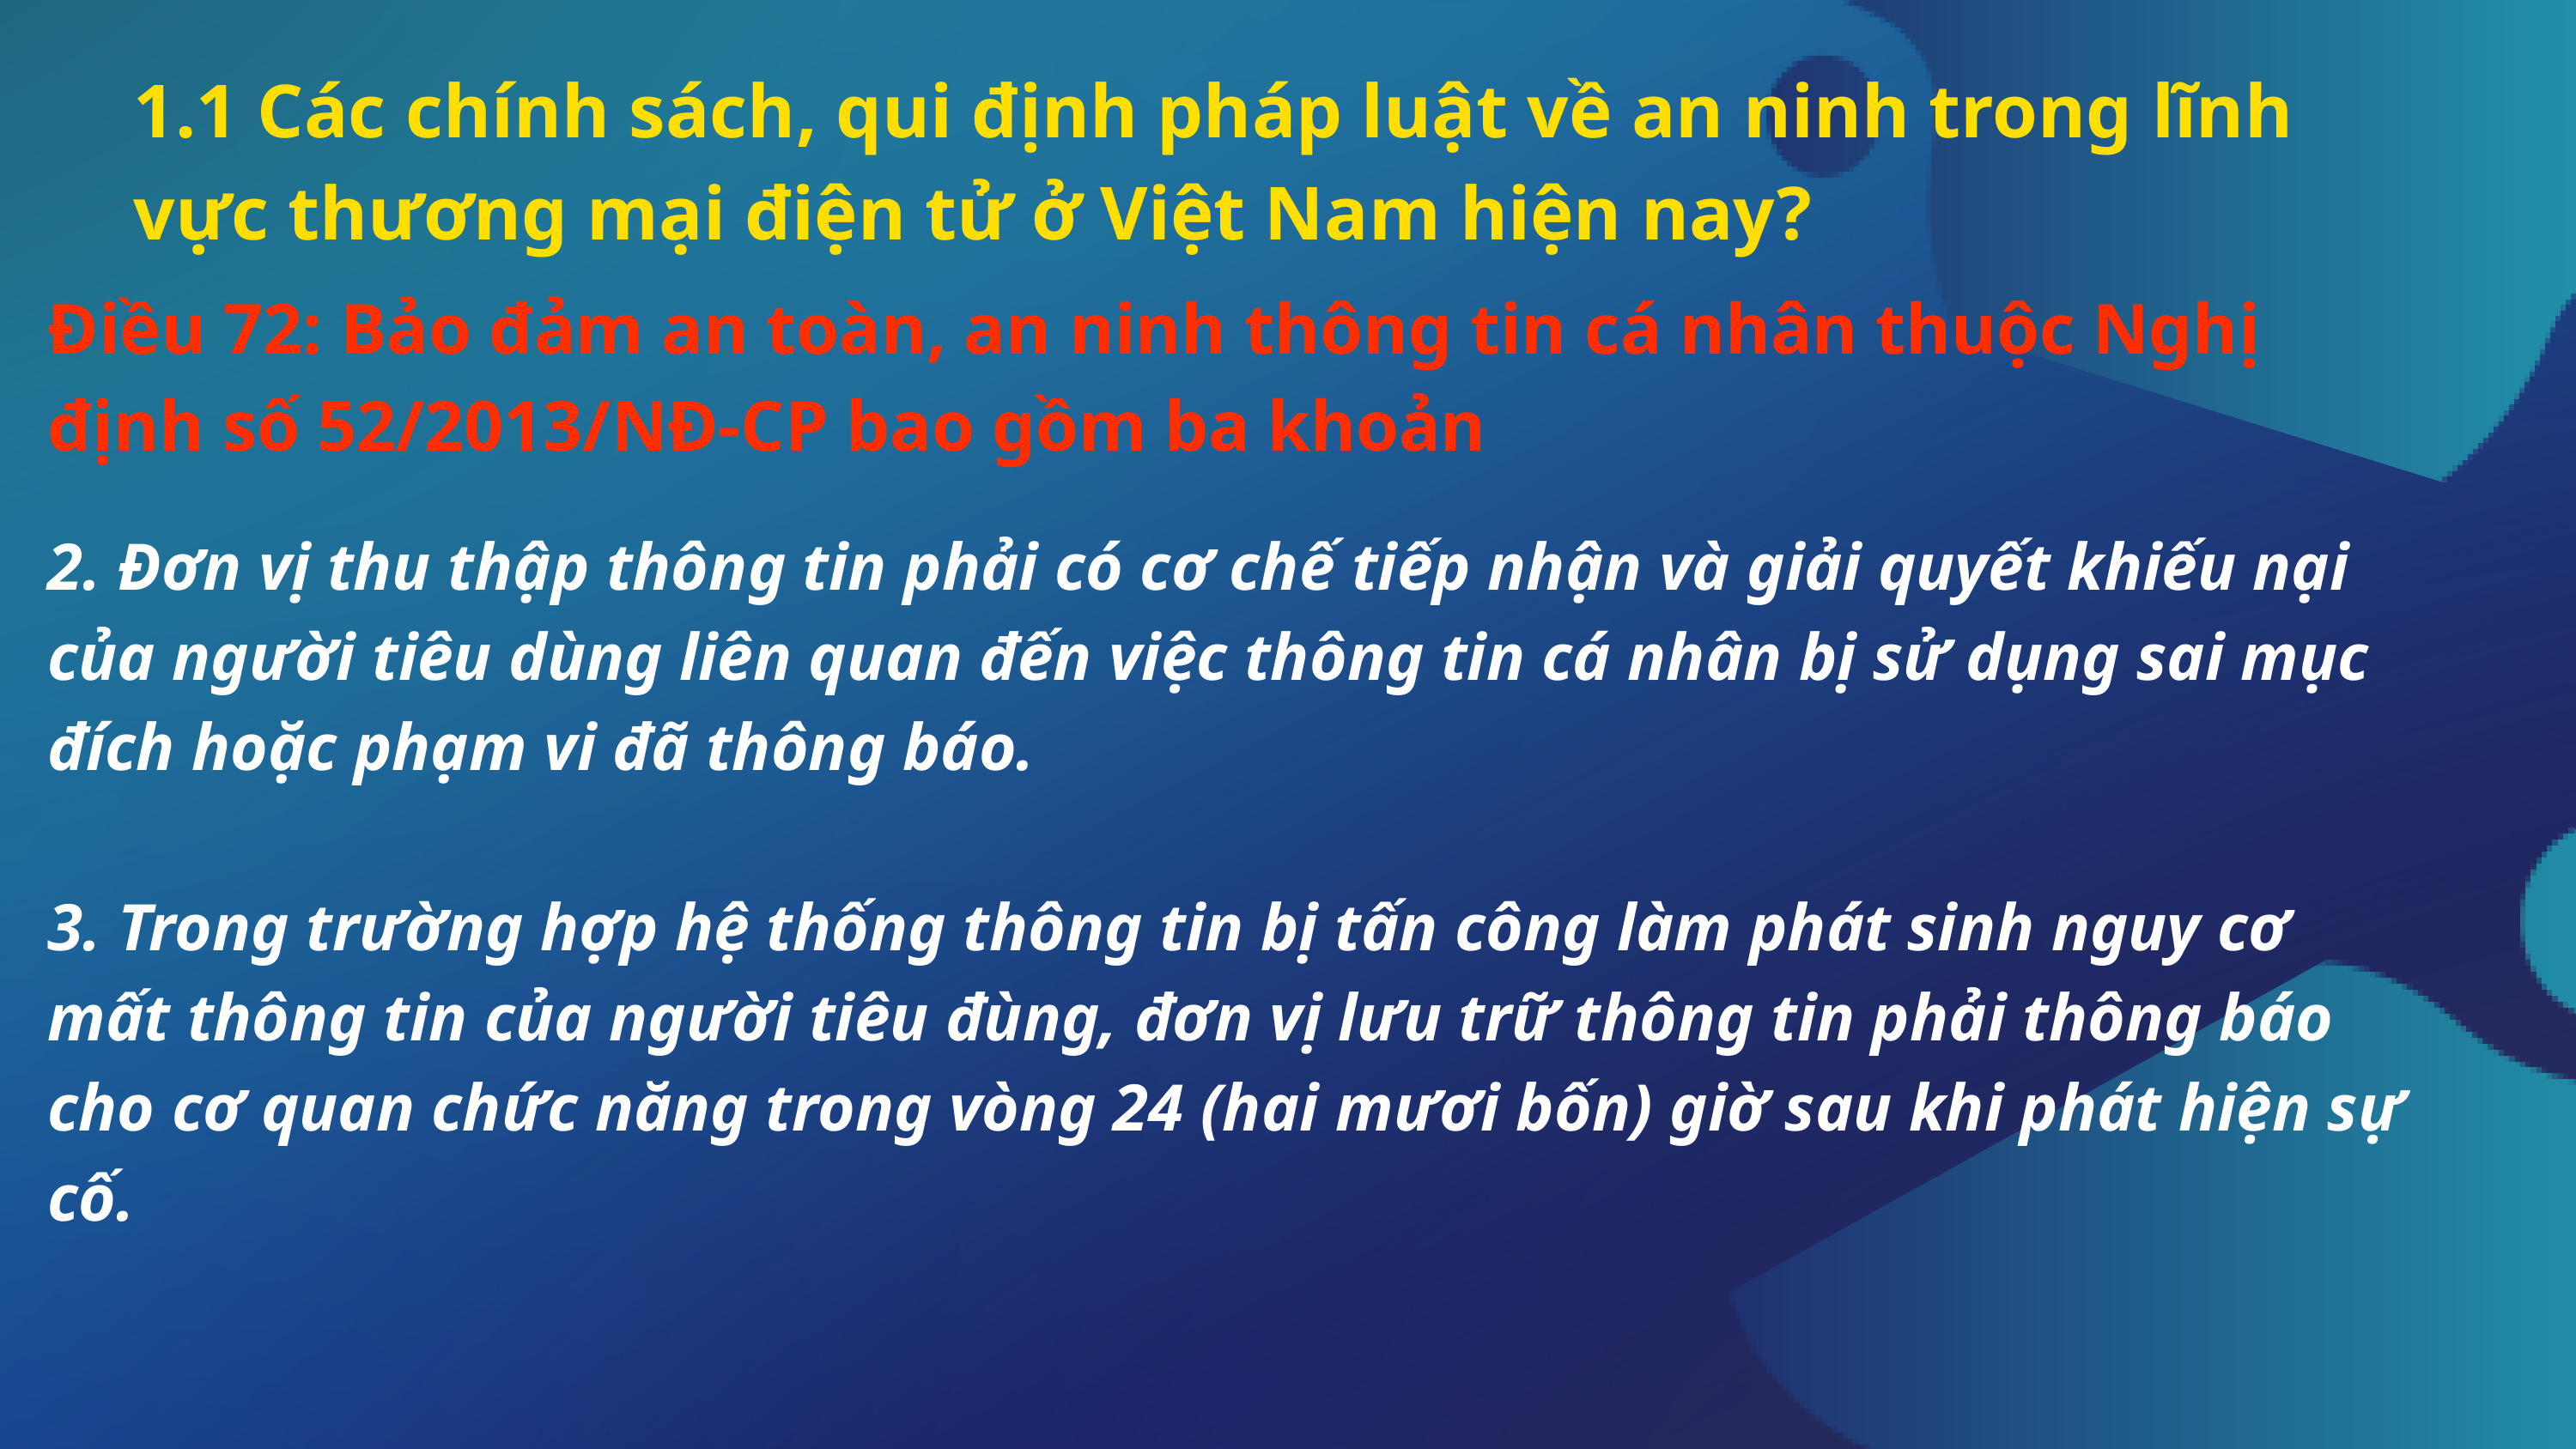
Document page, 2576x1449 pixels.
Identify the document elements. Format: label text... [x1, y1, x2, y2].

text_box Điều 72: Bảo đảm an toàn, an ninh thông tin cá nhân thuộc Nghị định số 52/2013/NĐ-CP bao gồm ba khoản [47, 270, 2432, 465]
text_box [0, 0, 2576, 1449]
text_box [1728, 822, 2576, 1449]
text_box 2. Đơn vị thu thập thông tin phải có cơ chế tiếp nhận và giải quyết khiếu nại của người tiêu dùng liên quan đến việc thông tin cá nhân bị sử dụng sai mục đích hoặc phạm vi đã thông báo. 3. Trong trường hợp hệ thống thông tin bị tấn công làm phát sinh nguy cơ mất thông tin của người tiêu đùng, đơn vị lưu trữ thông tin phải thông báo cho cơ quan chức năng trong vòng 24 (hai mươi bốn) giờ sau khi phát hiện sự cố. [47, 512, 2432, 1325]
text_box [1714, 0, 2576, 524]
text_box 1.1 Các chính sách, qui định pháp luật về an ninh trong lĩnh vực thương mại điện tử ở Việt Nam hiện nay? [133, 49, 2372, 255]
